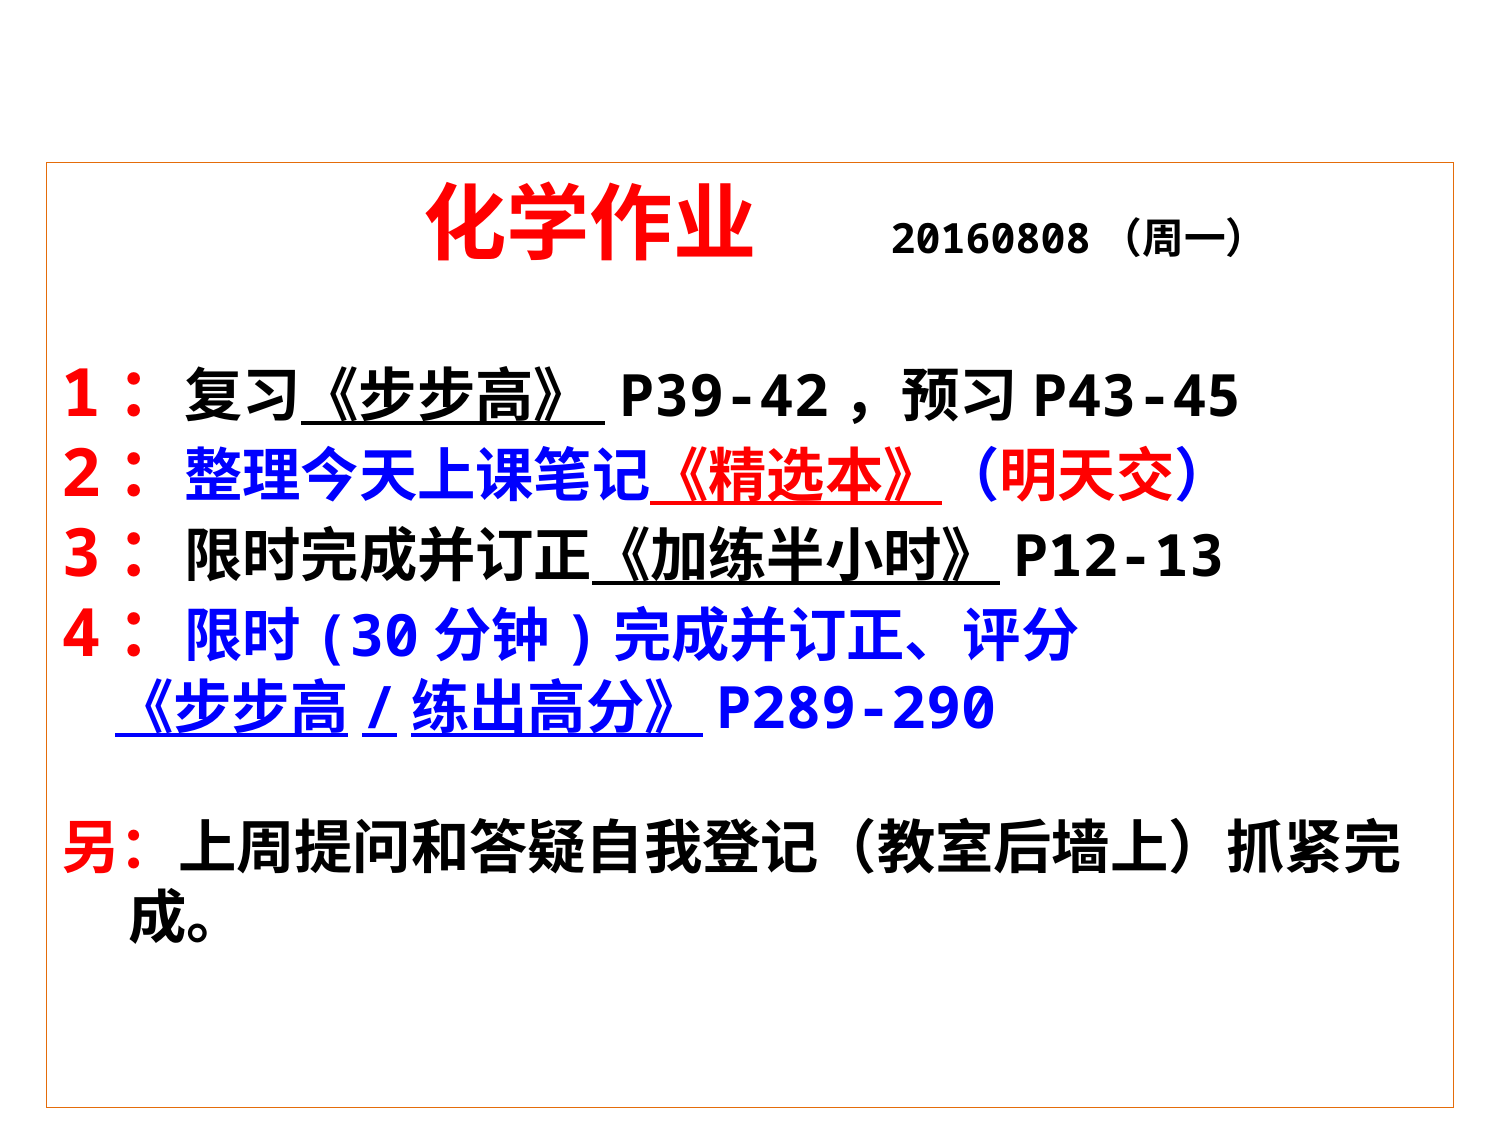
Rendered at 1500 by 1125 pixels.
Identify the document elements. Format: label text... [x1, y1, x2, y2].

text_box 化学作业 20160808（周一） 1：复习《步步高》 P39-42，预习P43-45 2：整理今天上课笔记《精选本》（明天交） 3：限时完成并订正《加练半小时》P12-13 4：限时(30分钟)完成并订正、评分 《步步高/练出高分》P289-290 另：上周提问和答疑自我登记（教室后墙上）抓紧完 成。 [46, 162, 1454, 1108]
